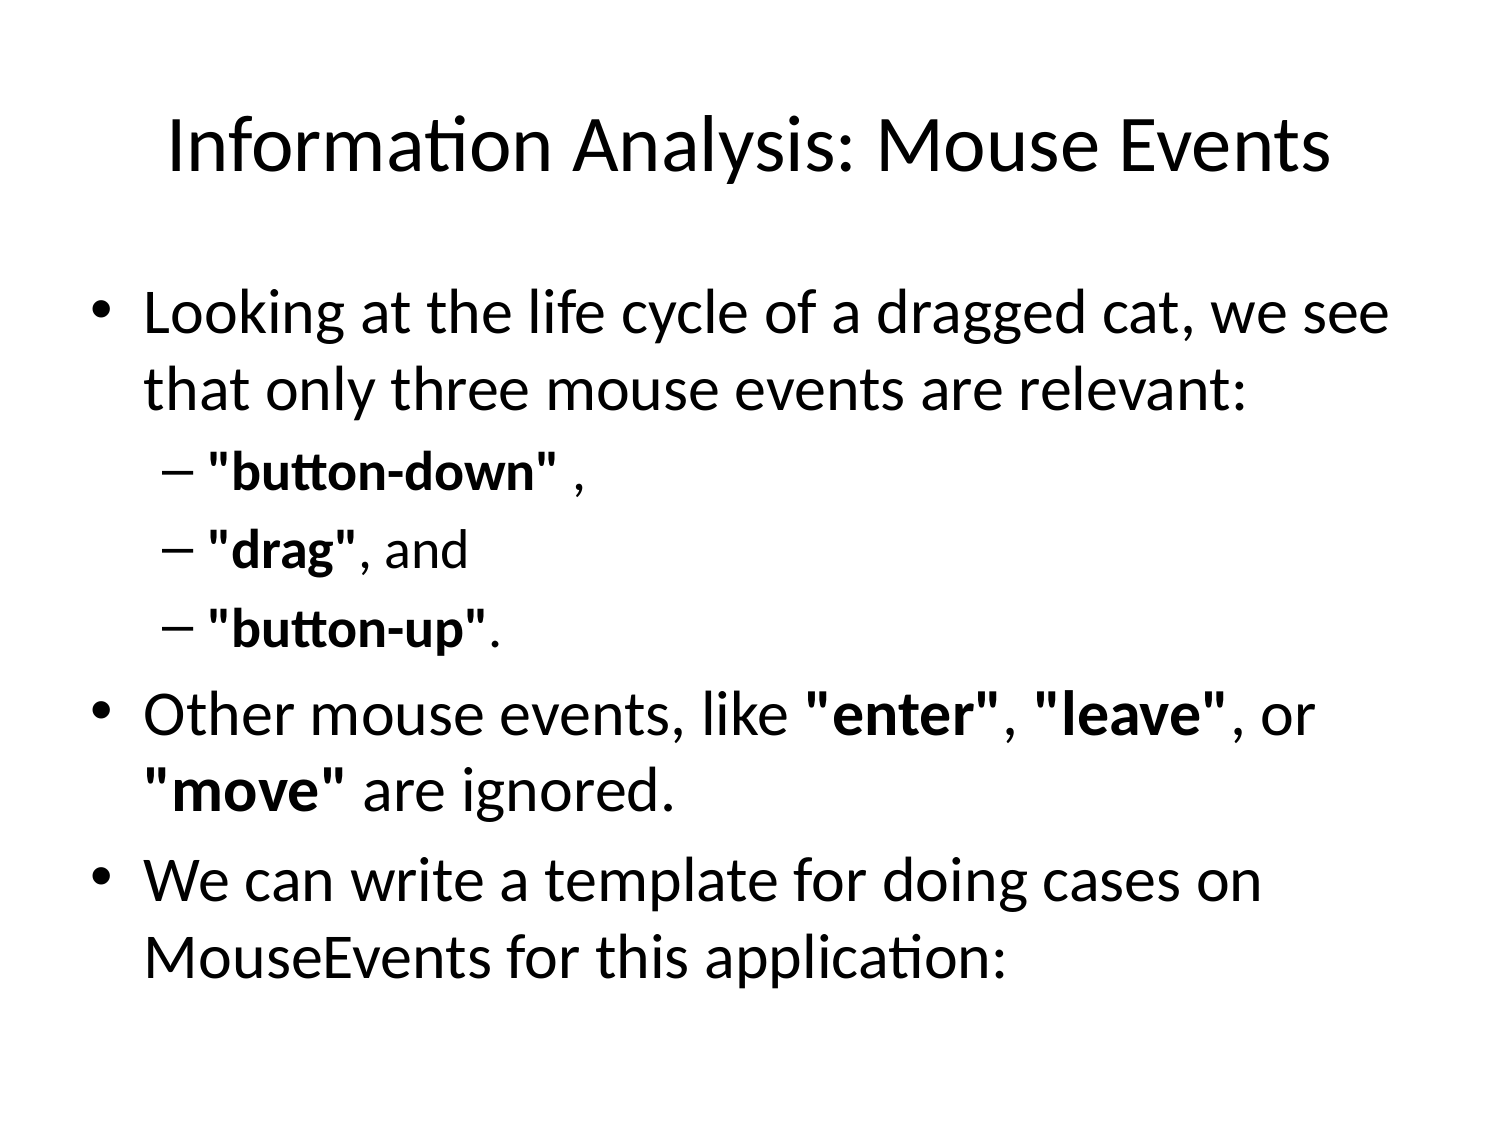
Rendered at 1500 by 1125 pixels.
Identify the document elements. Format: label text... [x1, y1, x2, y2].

title Information Analysis: Mouse Events [75, 45, 1425, 233]
list Looking at the life cycle of a dragged cat, we see that only three mouse events are relevant: "button-down" , "drag", and "button-up". Other mouse events, like "enter", "leave", or "move" are ignored. We can write a template for doing cases on MouseEvents for this application: [75, 262, 1425, 1005]
